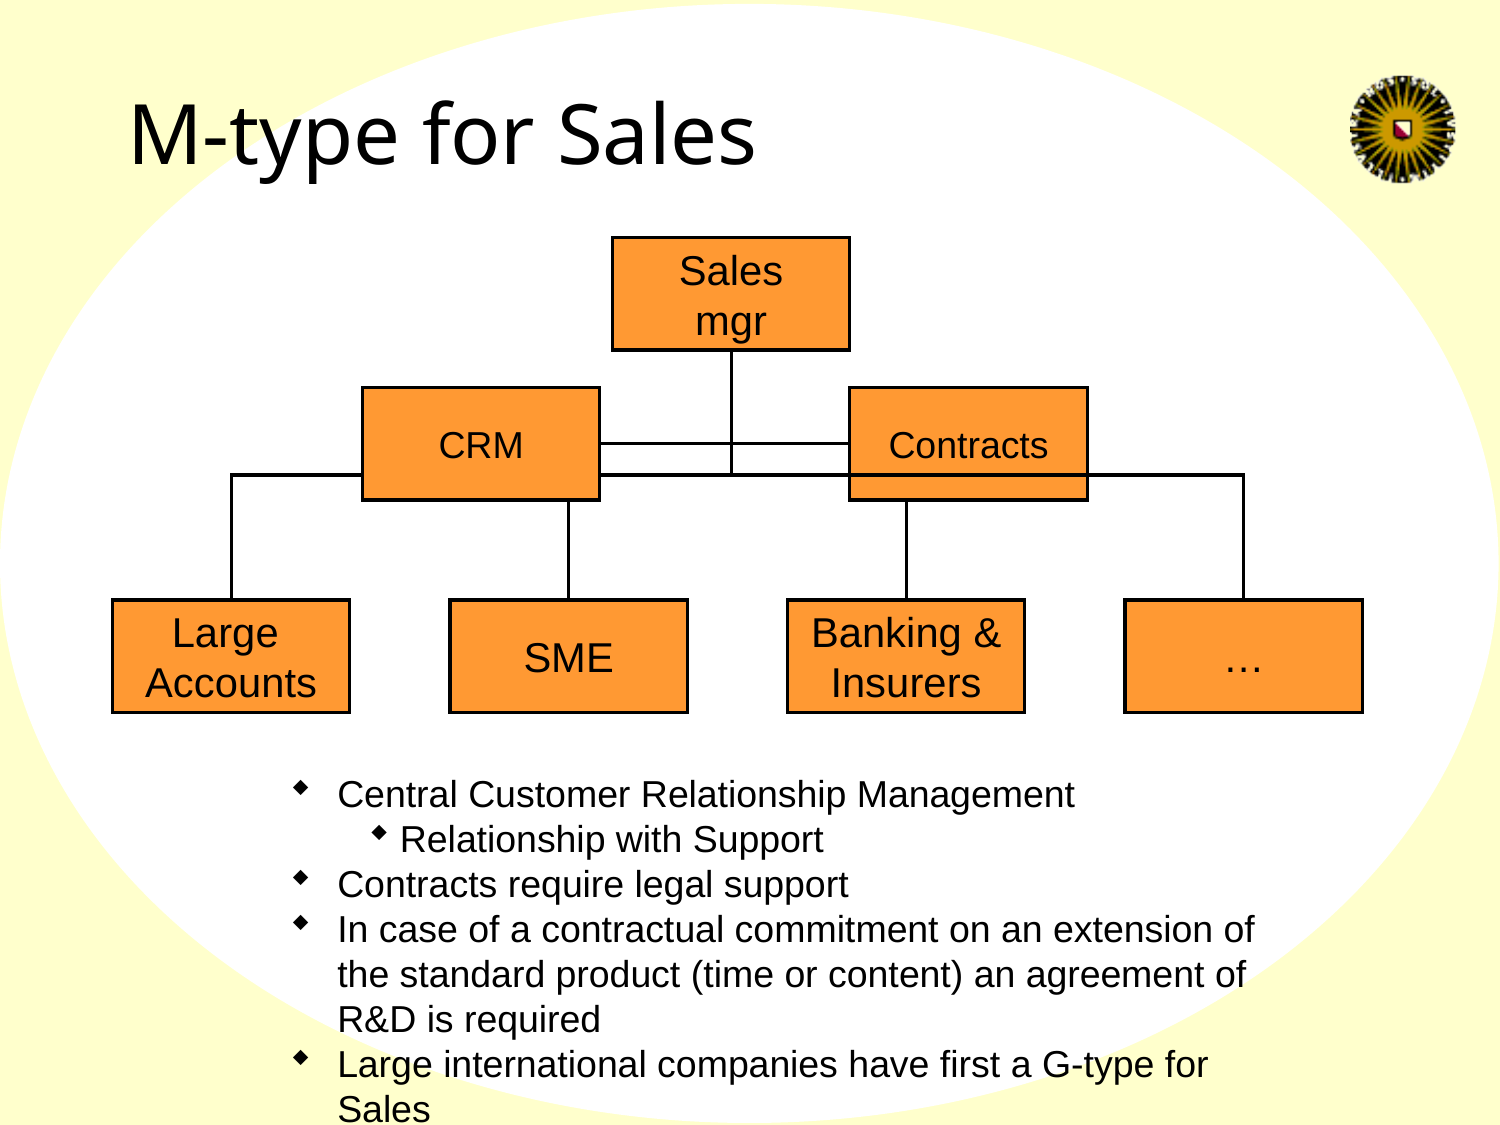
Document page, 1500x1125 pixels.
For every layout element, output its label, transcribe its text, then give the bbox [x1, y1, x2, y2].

picture [1350, 75, 1461, 188]
text_box Central Customer Relationship Management Relationship with Support Contracts require legal support In case of a contractual commitment on an extension of the standard product (time or content) an agreement of R&D is required Large international companies have first a G-type for Sales [275, 762, 1288, 1125]
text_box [112, 237, 1363, 713]
title M-type for Sales [112, 37, 1325, 225]
